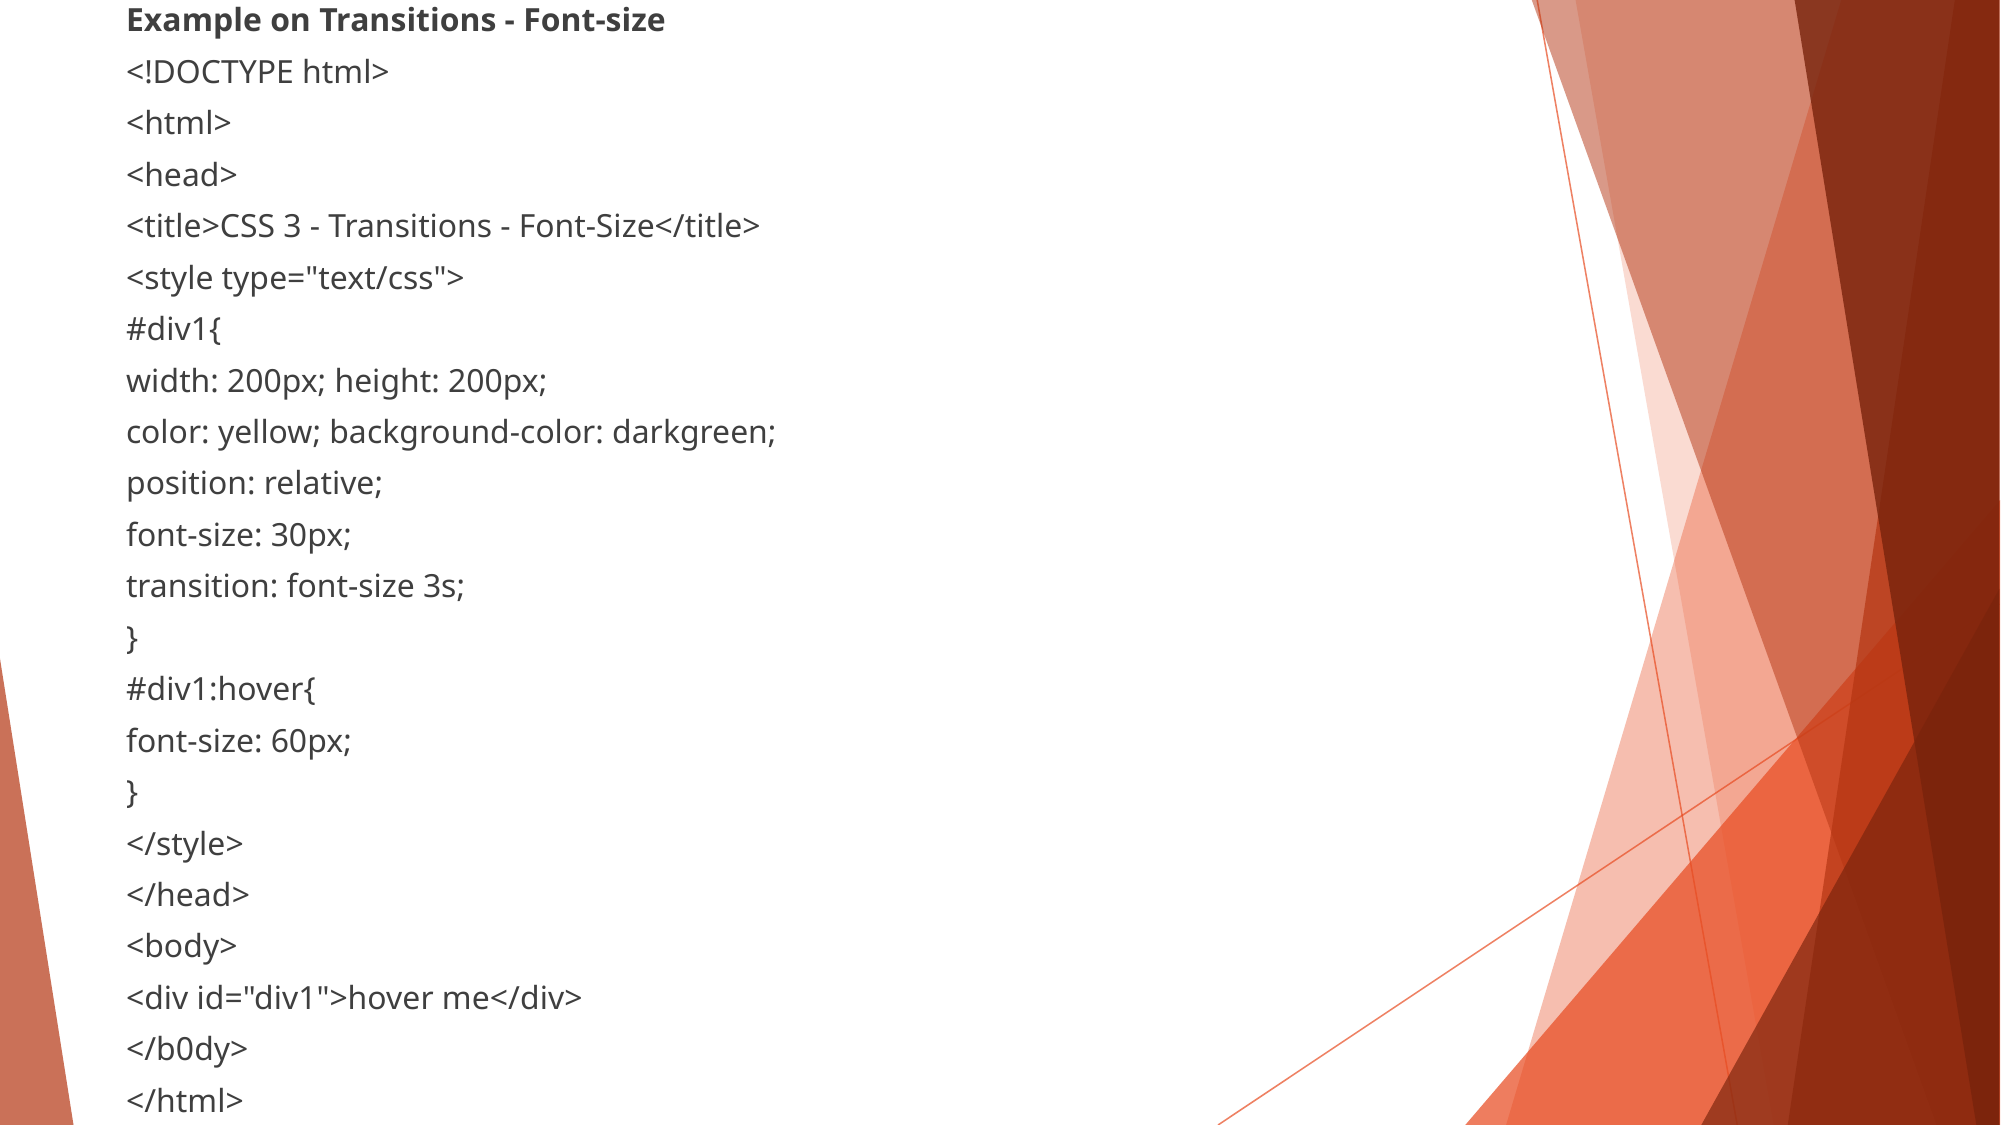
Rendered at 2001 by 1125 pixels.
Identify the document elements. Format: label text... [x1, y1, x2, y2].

list Example on Transitions - Font-size <!DOCTYPE html> <html> <head> <title>CSS 3 - Transitions - Font-Size</title> <style type="text/css"> #div1{ width: 200px; height: 200px; color: yellow; background-color: darkgreen; position: relative; font-size: 30px; transition: font-size 3s; } #div1:hover{ font-size: 60px; } </style> </head> <body> <div id="div1">hover me</div> </b0dy> </html> [111, 0, 1522, 1125]
